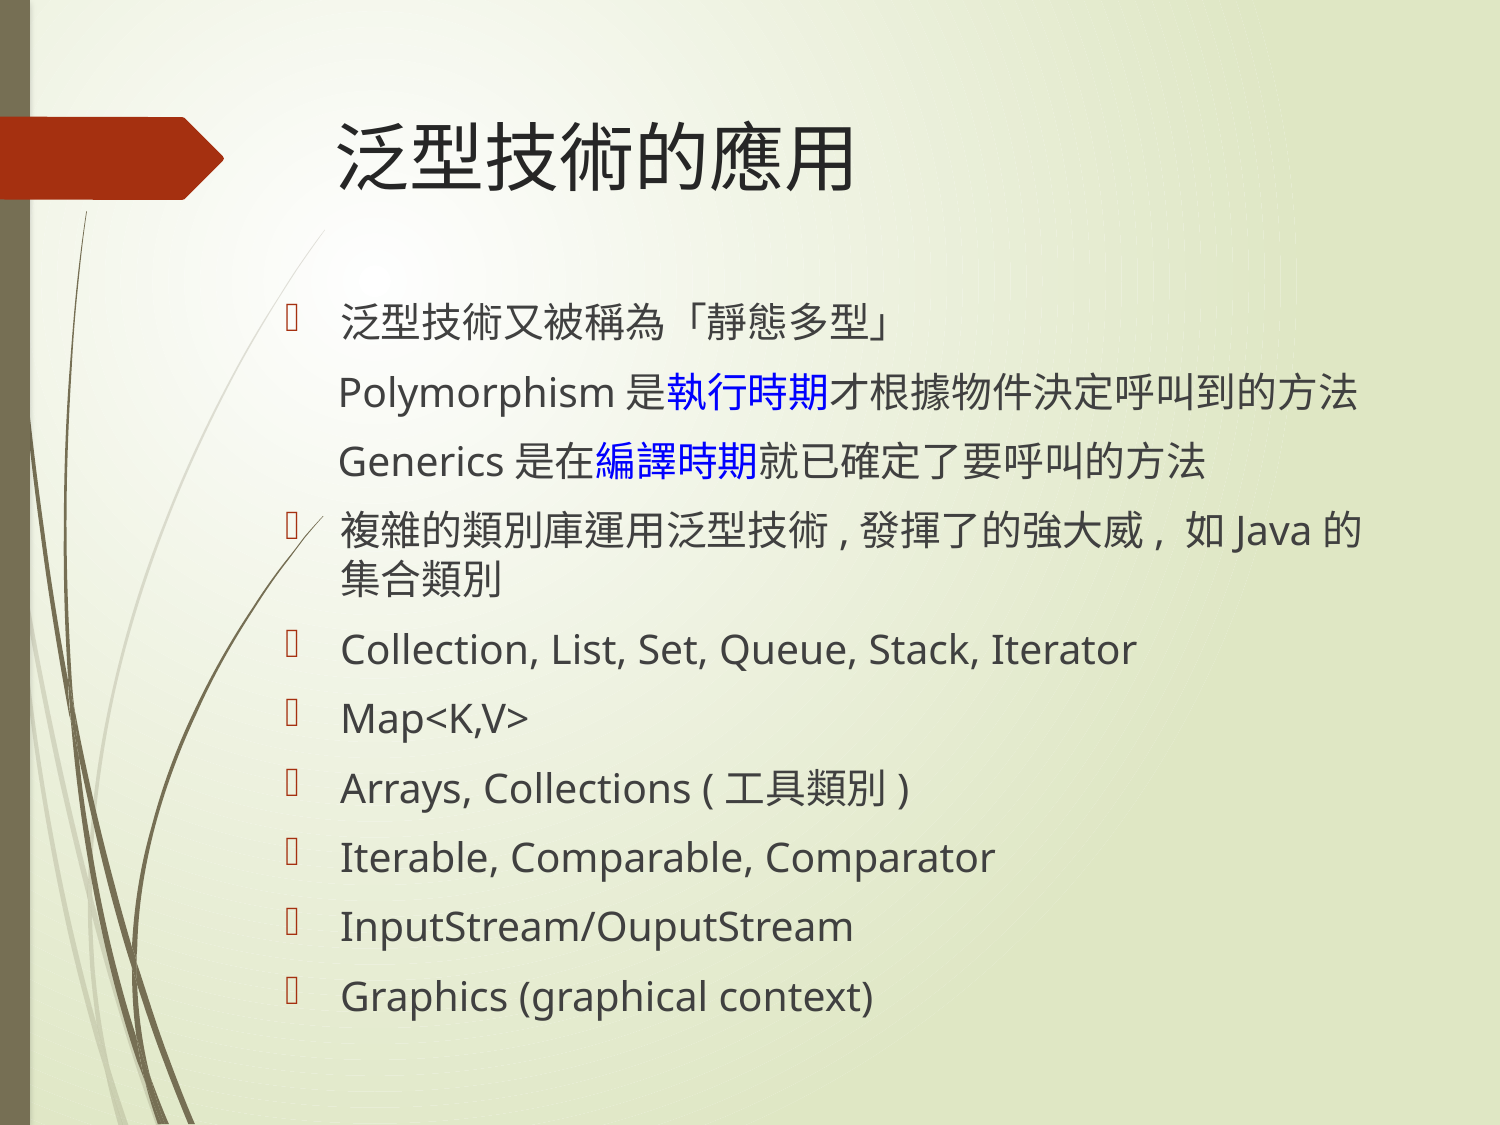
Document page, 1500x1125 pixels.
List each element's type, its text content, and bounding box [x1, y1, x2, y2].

title 泛型技術的應用 [319, 102, 1400, 289]
list 泛型技術又被稱為「靜態多型」 Polymorphism是執行時期才根據物件決定呼叫到的方法 Generics是在編譯時期就已確定了要呼叫的方法 複雜的類別庫運用泛型技術,發揮了的強大威, 如Java的集合類別 Collection, List, Set, Queue, Stack, Iterator Map<K,V> Arrays, Collections (工具類別) Iterable, Comparable, Comparator InputStream/OuputStream Graphics (graphical context) [270, 289, 1400, 1065]
